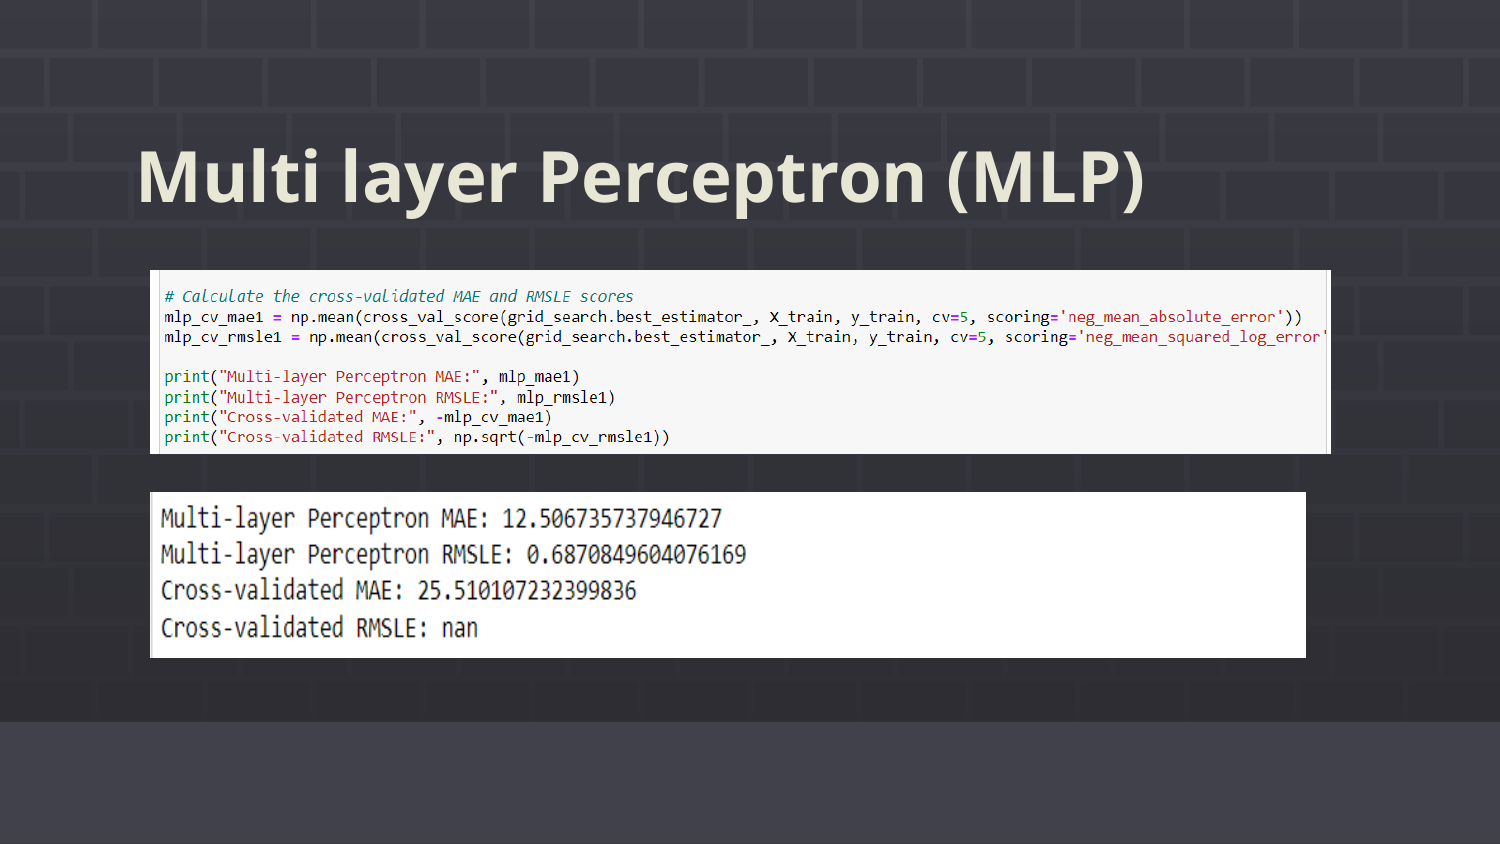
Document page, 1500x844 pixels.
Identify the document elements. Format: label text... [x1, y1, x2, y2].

picture [150, 269, 1332, 454]
picture [150, 492, 1306, 659]
title Multi layer Perceptron (MLP) [120, 107, 1249, 232]
